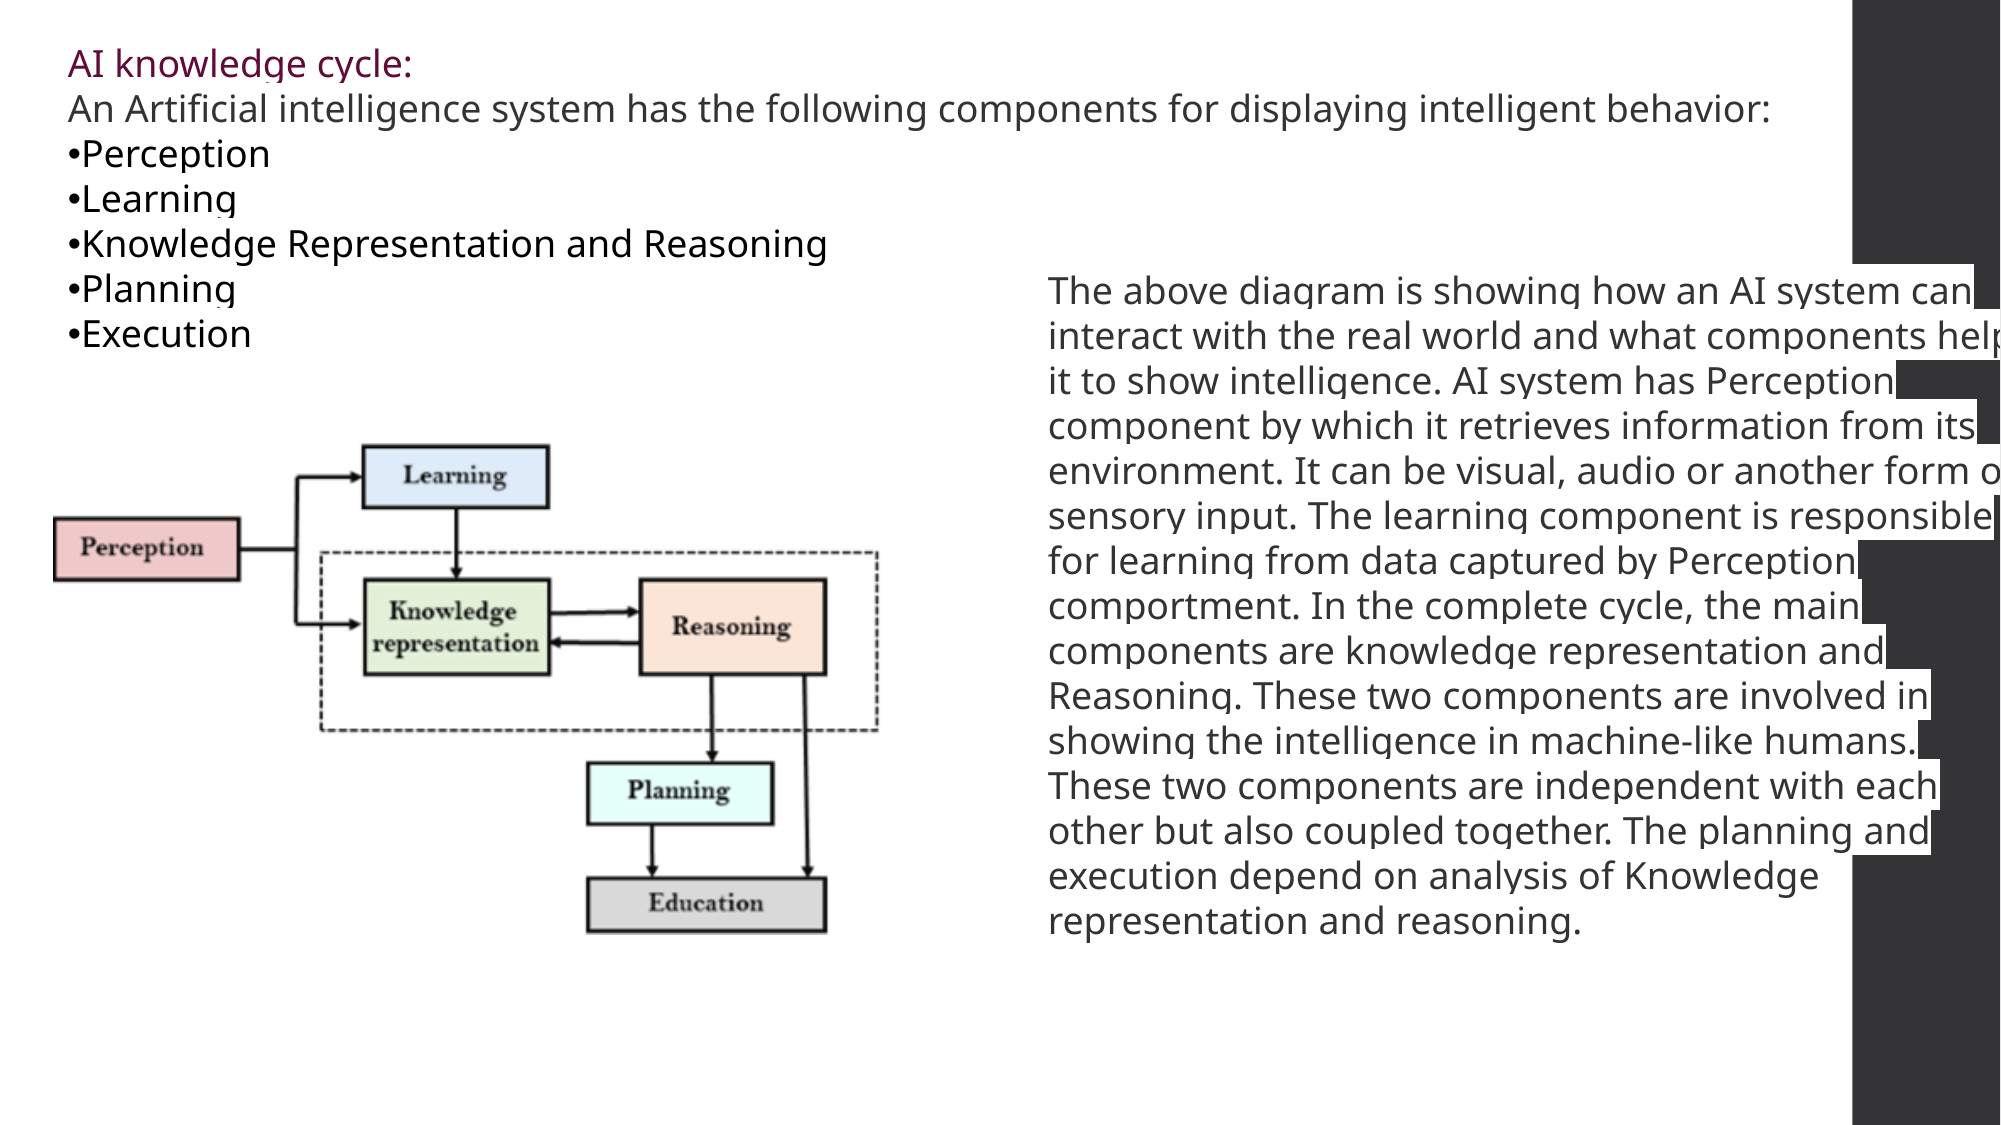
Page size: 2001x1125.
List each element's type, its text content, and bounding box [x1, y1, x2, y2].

picture [52, 420, 897, 936]
text_box AI knowledge cycle: An Artificial intelligence system has the following components for displaying intelligent behavior: Perception Learning Knowledge Representation and Reasoning Planning Execution [53, 33, 1940, 363]
text_box The above diagram is showing how an AI system can interact with the real world and what components help it to show intelligence. AI system has Perception component by which it retrieves information from its environment. It can be visual, audio or another form of sensory input. The learning component is responsible for learning from data captured by Perception comportment. In the complete cycle, the main components are knowledge representation and Reasoning. These two components are involved in showing the intelligence in machine-like humans. These two components are independent with each other but also coupled together. The planning and execution depend on analysis of Knowledge representation and reasoning. [1033, 259, 2000, 950]
